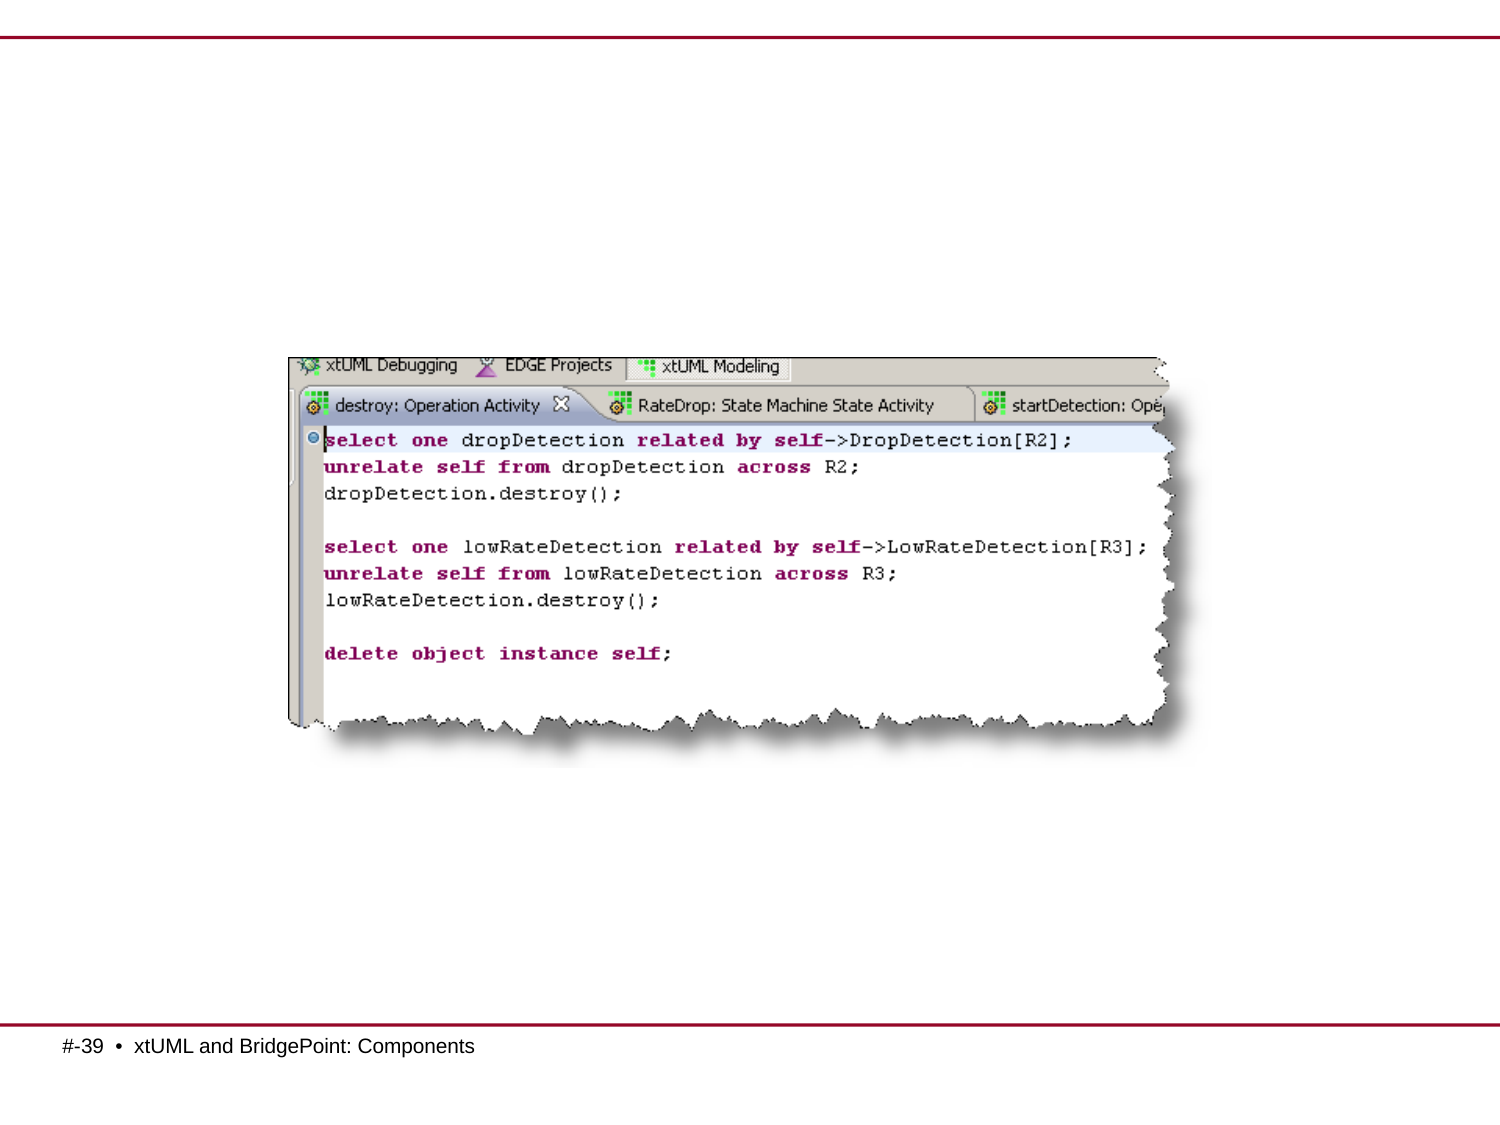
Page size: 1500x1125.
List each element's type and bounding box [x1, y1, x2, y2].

picture [288, 357, 1212, 768]
